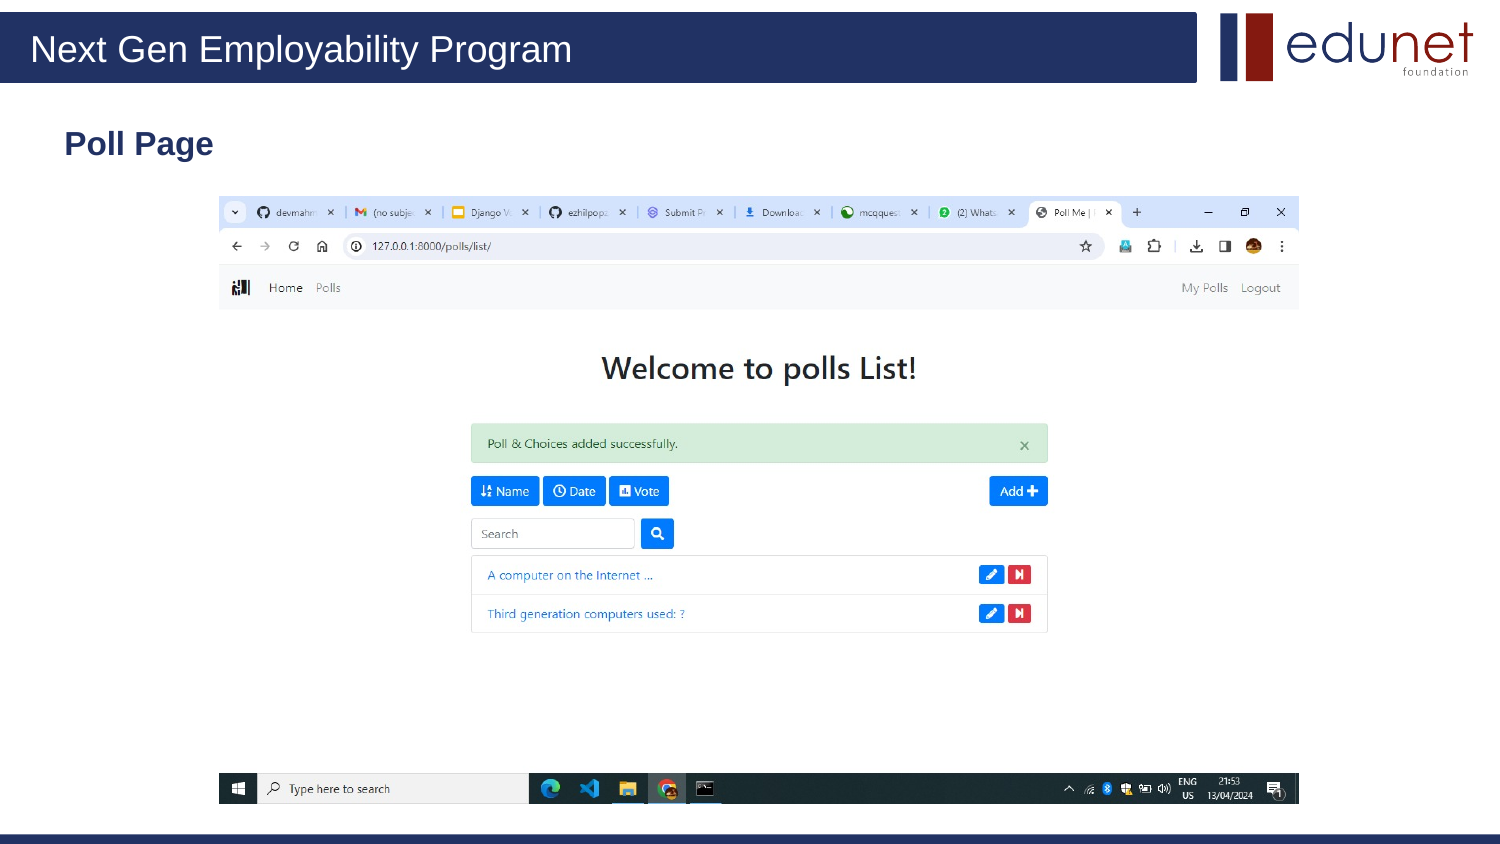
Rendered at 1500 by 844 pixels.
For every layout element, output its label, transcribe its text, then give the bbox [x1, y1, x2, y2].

picture [1279, 14, 1482, 83]
text_box Poll Page [47, 114, 614, 171]
picture [219, 196, 1300, 804]
